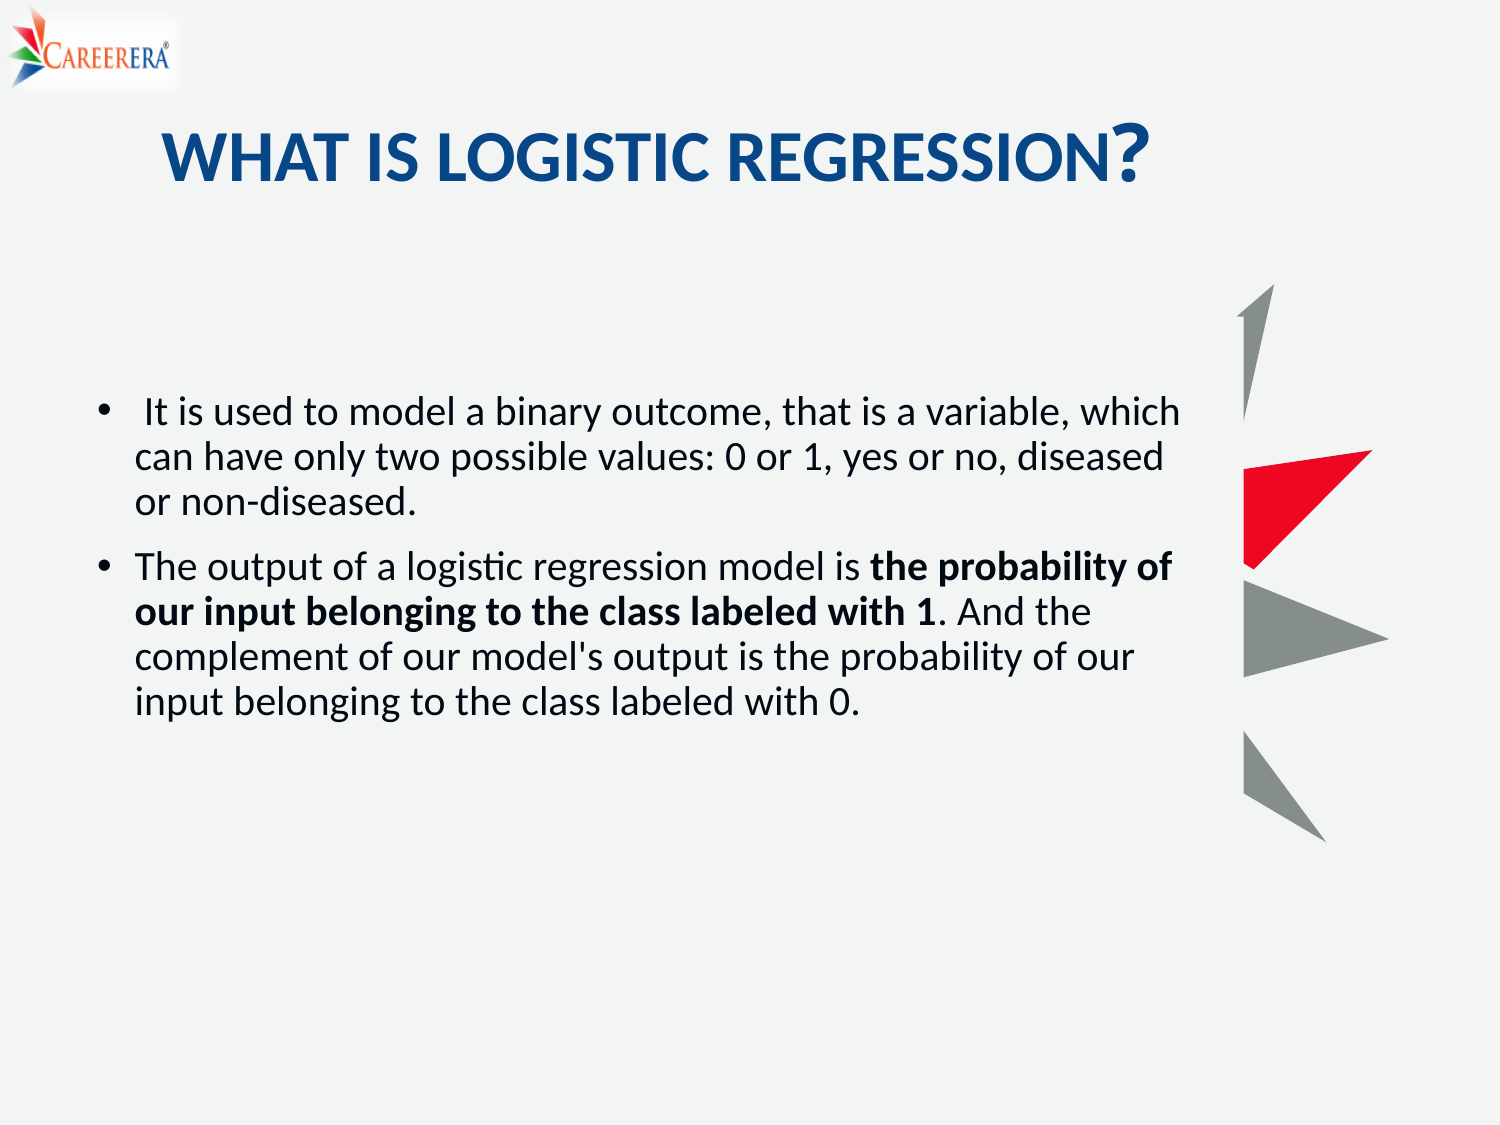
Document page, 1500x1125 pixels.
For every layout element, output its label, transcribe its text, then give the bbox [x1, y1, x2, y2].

list It is used to model a binary outcome, that is a variable, which can have only two possible values: 0 or 1, yes or no, diseased or non-diseased. The output of a logistic regression model is the probability of our input belonging to the class labeled with 1. And the complement of our model's output is the probability of our input belonging to the class labeled with 0. [82, 234, 1216, 809]
title WHAT IS LOGISTIC REGRESSION? [99, 74, 1213, 234]
picture [0, 0, 196, 108]
